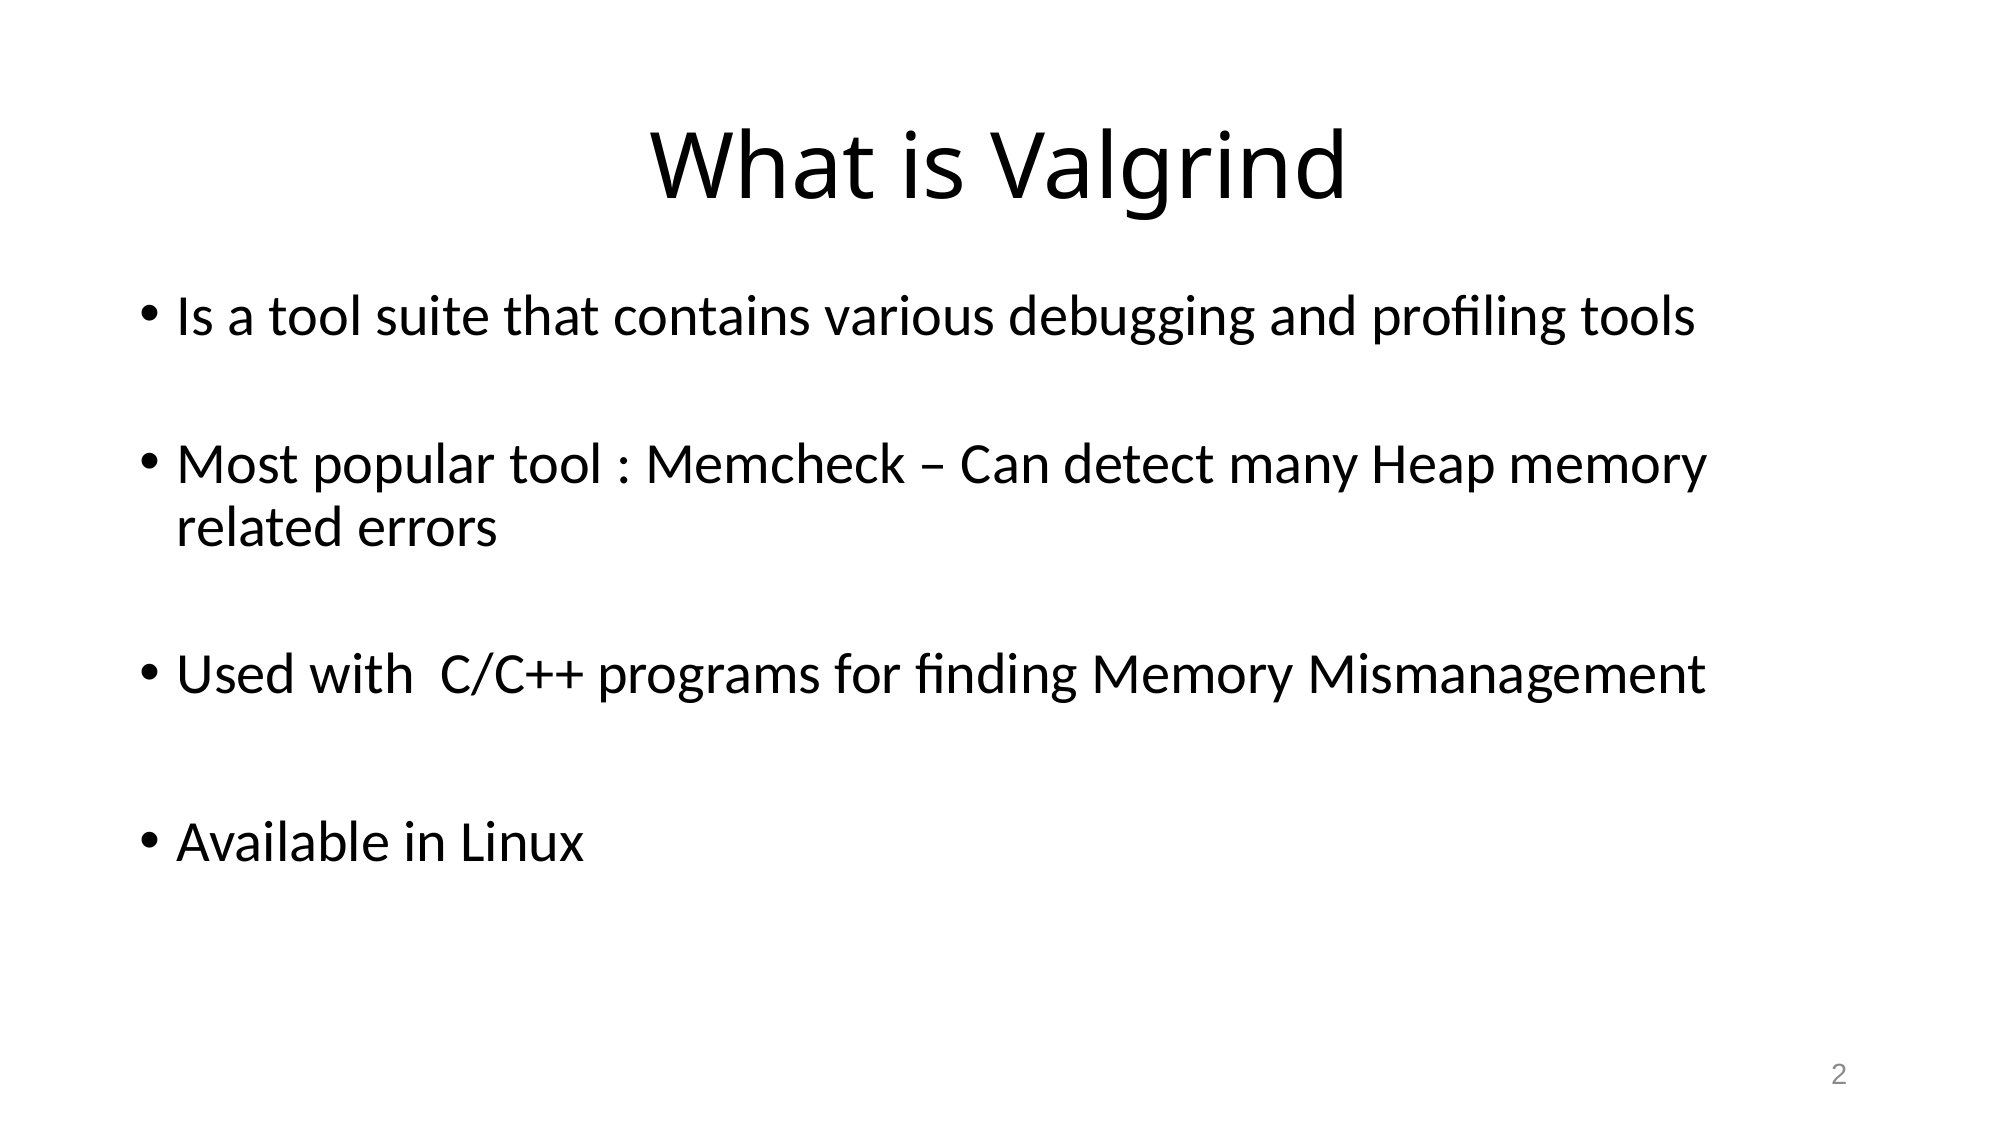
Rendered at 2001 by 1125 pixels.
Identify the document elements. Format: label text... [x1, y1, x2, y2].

slide_number 2 [1412, 1042, 1863, 1103]
title What is Valgrind [137, 59, 1863, 278]
list Is a tool suite that contains various debugging and profiling tools Most popular tool : Memcheck – Can detect many Heap memory related errors Used with C/C++ programs for finding Memory Mismanagement Available in Linux [124, 277, 1850, 992]
